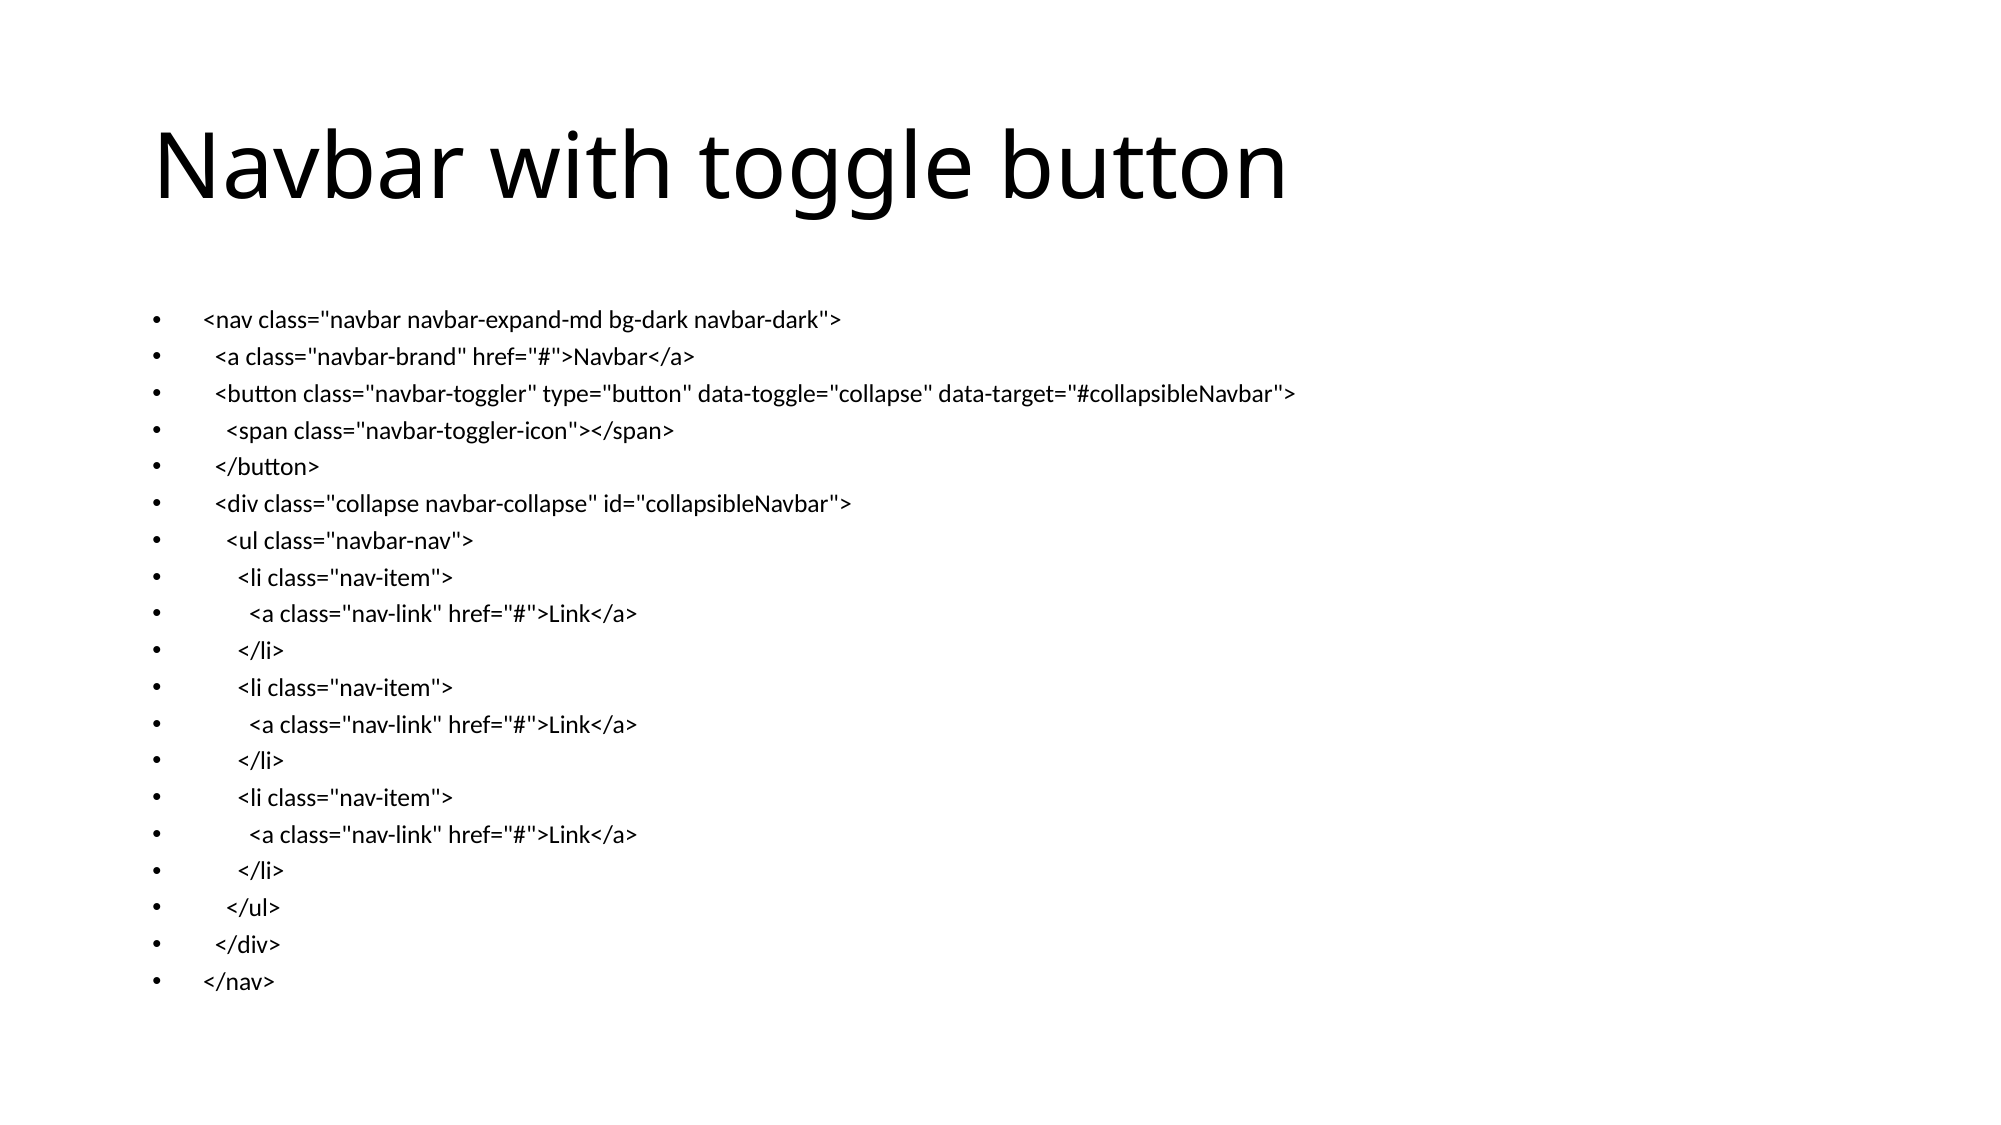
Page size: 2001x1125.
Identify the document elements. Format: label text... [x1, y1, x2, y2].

list <nav class="navbar navbar-expand-md bg-dark navbar-dark"> <a class="navbar-brand" href="#">Navbar</a> <button class="navbar-toggler" type="button" data-toggle="collapse" data-target="#collapsibleNavbar"> <span class="navbar-toggler-icon"></span> </button> <div class="collapse navbar-collapse" id="collapsibleNavbar"> <ul class="navbar-nav"> <li class="nav-item"> <a class="nav-link" href="#">Link</a> </li> <li class="nav-item"> <a class="nav-link" href="#">Link</a> </li> <li class="nav-item"> <a class="nav-link" href="#">Link</a> </li> </ul> </div> </nav> [137, 299, 1863, 1014]
title Navbar with toggle button [137, 59, 1863, 278]
